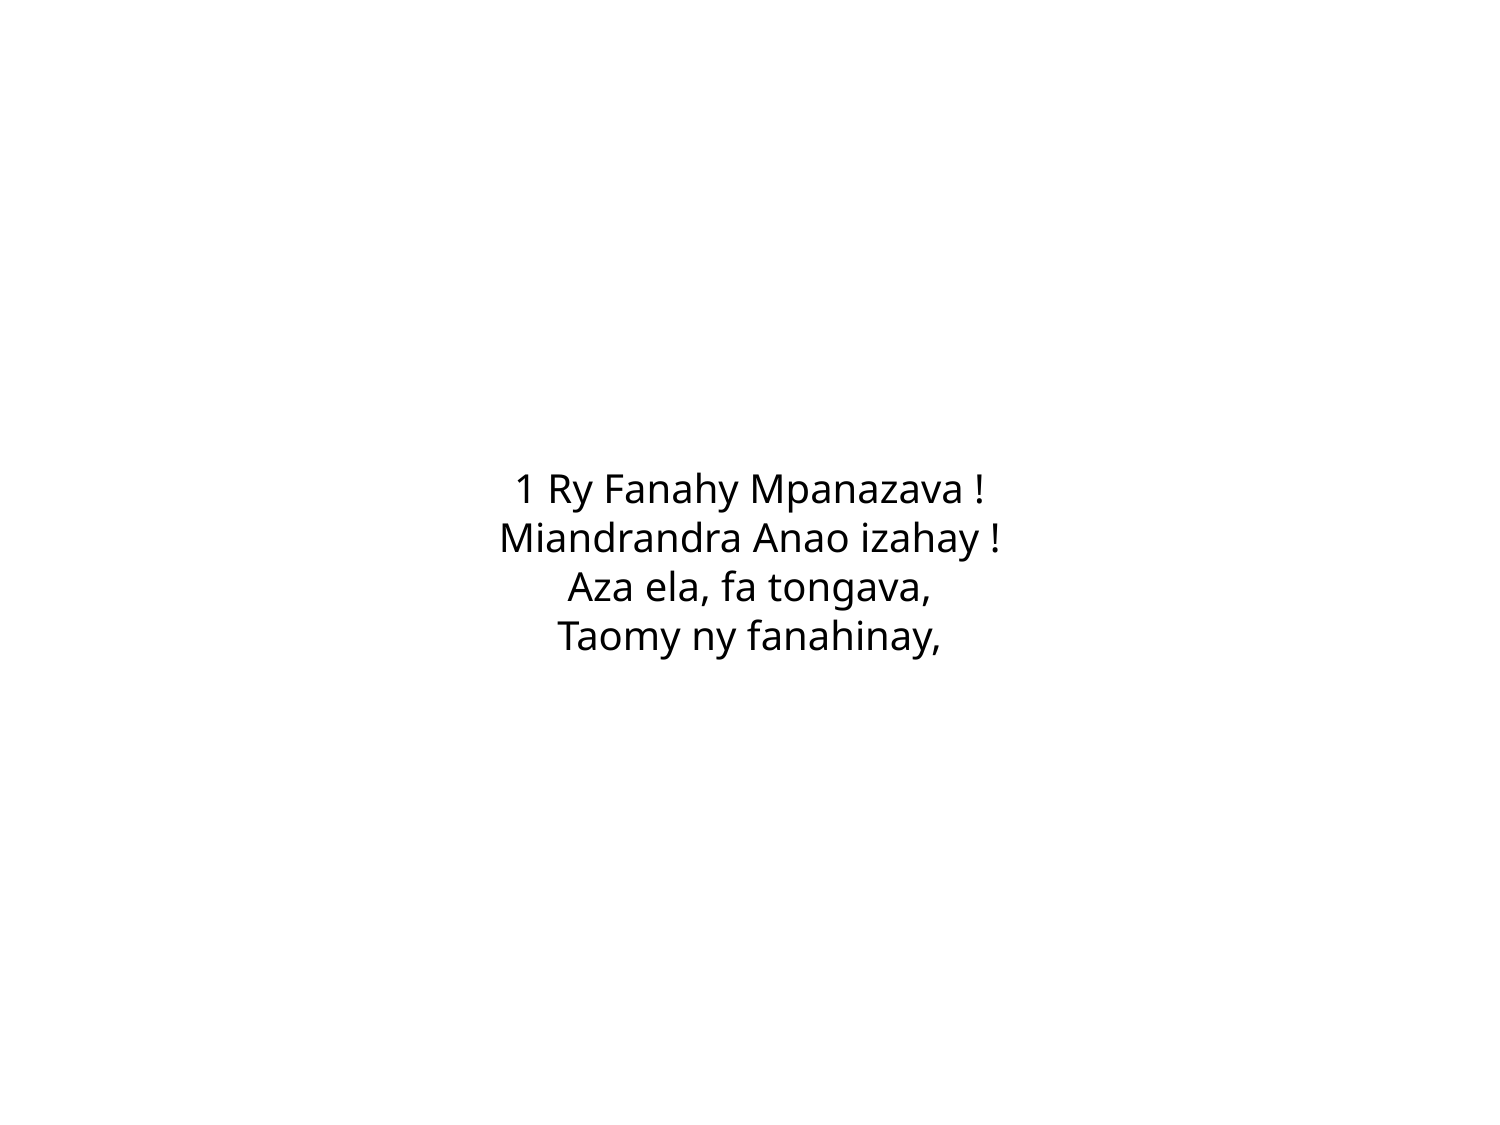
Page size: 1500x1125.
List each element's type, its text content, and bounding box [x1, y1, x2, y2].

title 1 Ry Fanahy Mpanazava ! Miandrandra Anao izahay ! Aza ela, fa tongava, Taomy ny fanahinay, [103, 453, 1397, 672]
